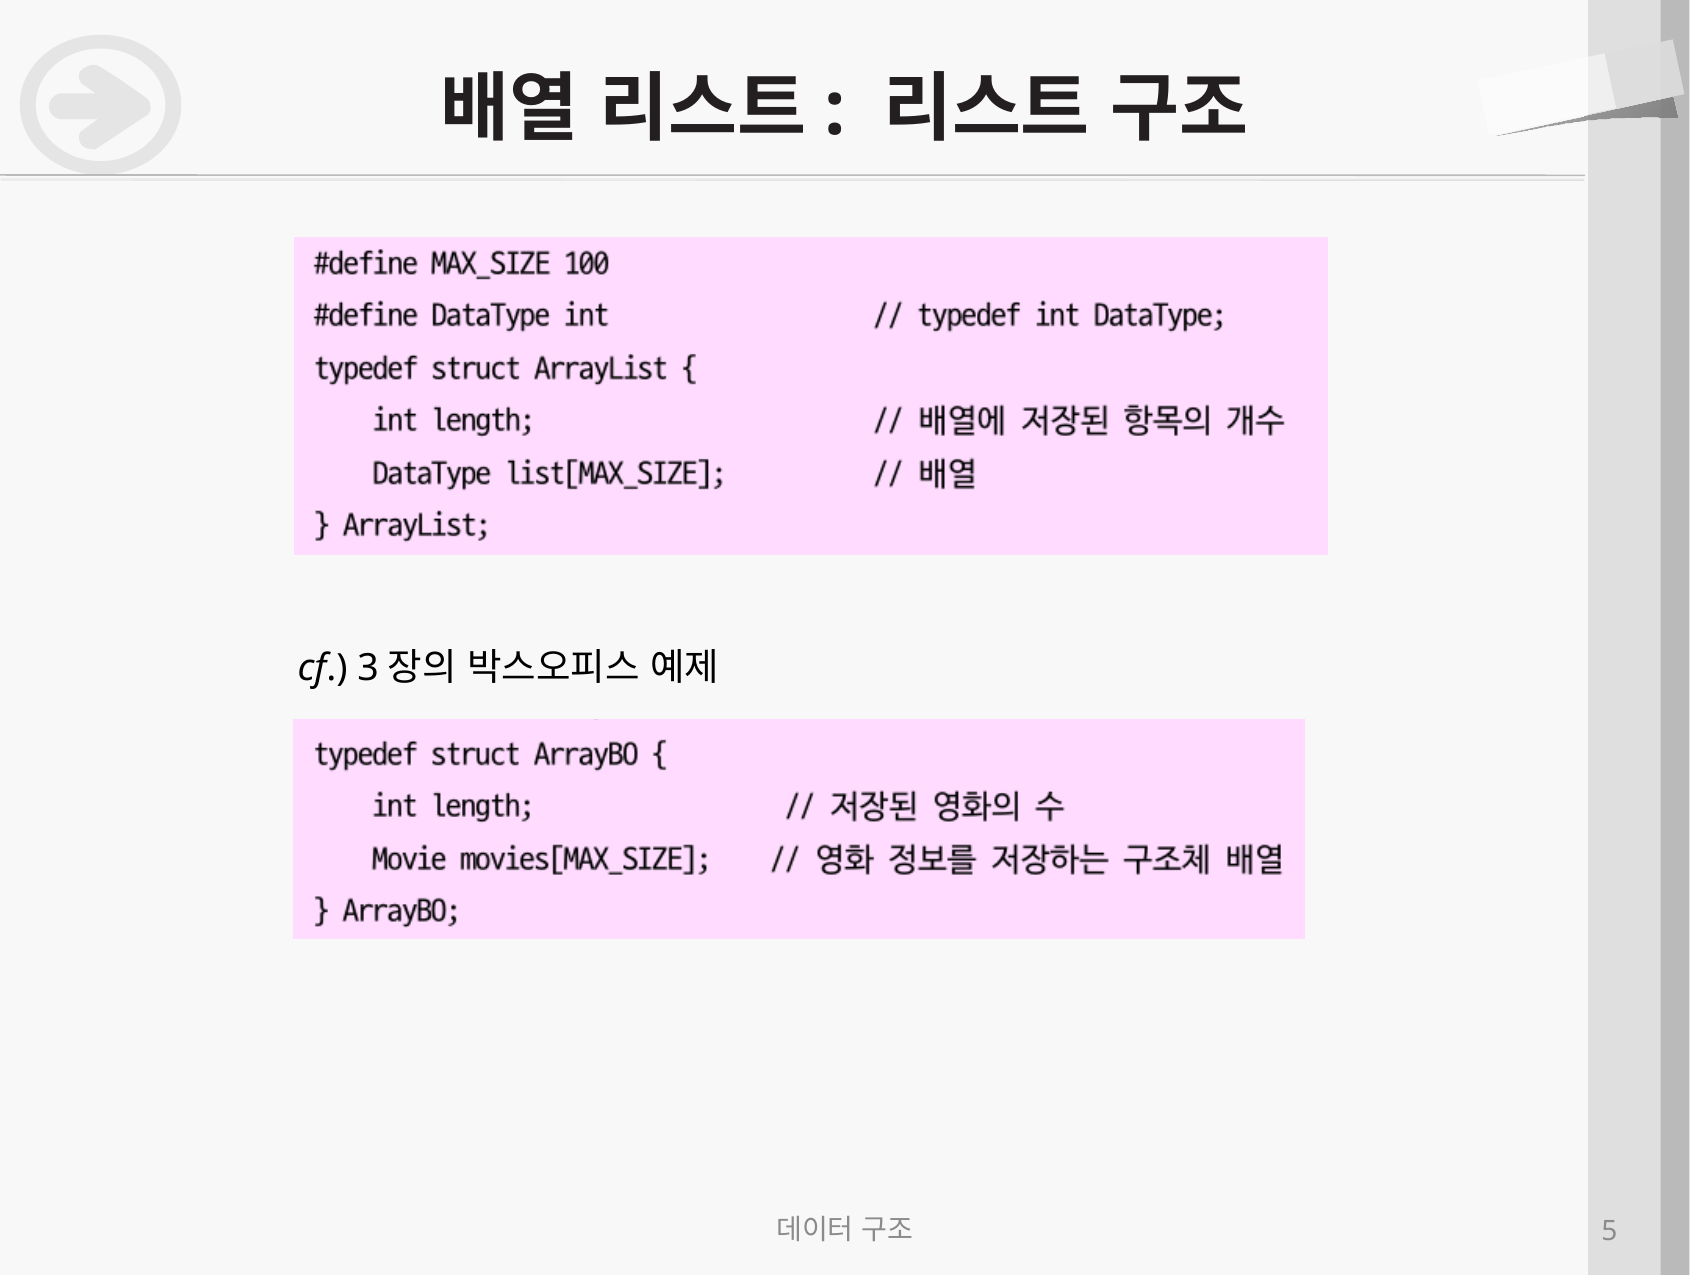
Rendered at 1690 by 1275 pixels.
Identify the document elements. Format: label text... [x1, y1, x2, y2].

title 배열 리스트: 리스트 구조 [57, 28, 1633, 181]
footer 데이터 구조 [577, 1203, 1113, 1260]
picture [294, 237, 1328, 555]
text_box cf.) 3장의 박스오피스 예제 [282, 635, 735, 696]
picture [292, 719, 1306, 939]
slide_number 5 [1238, 1203, 1633, 1260]
